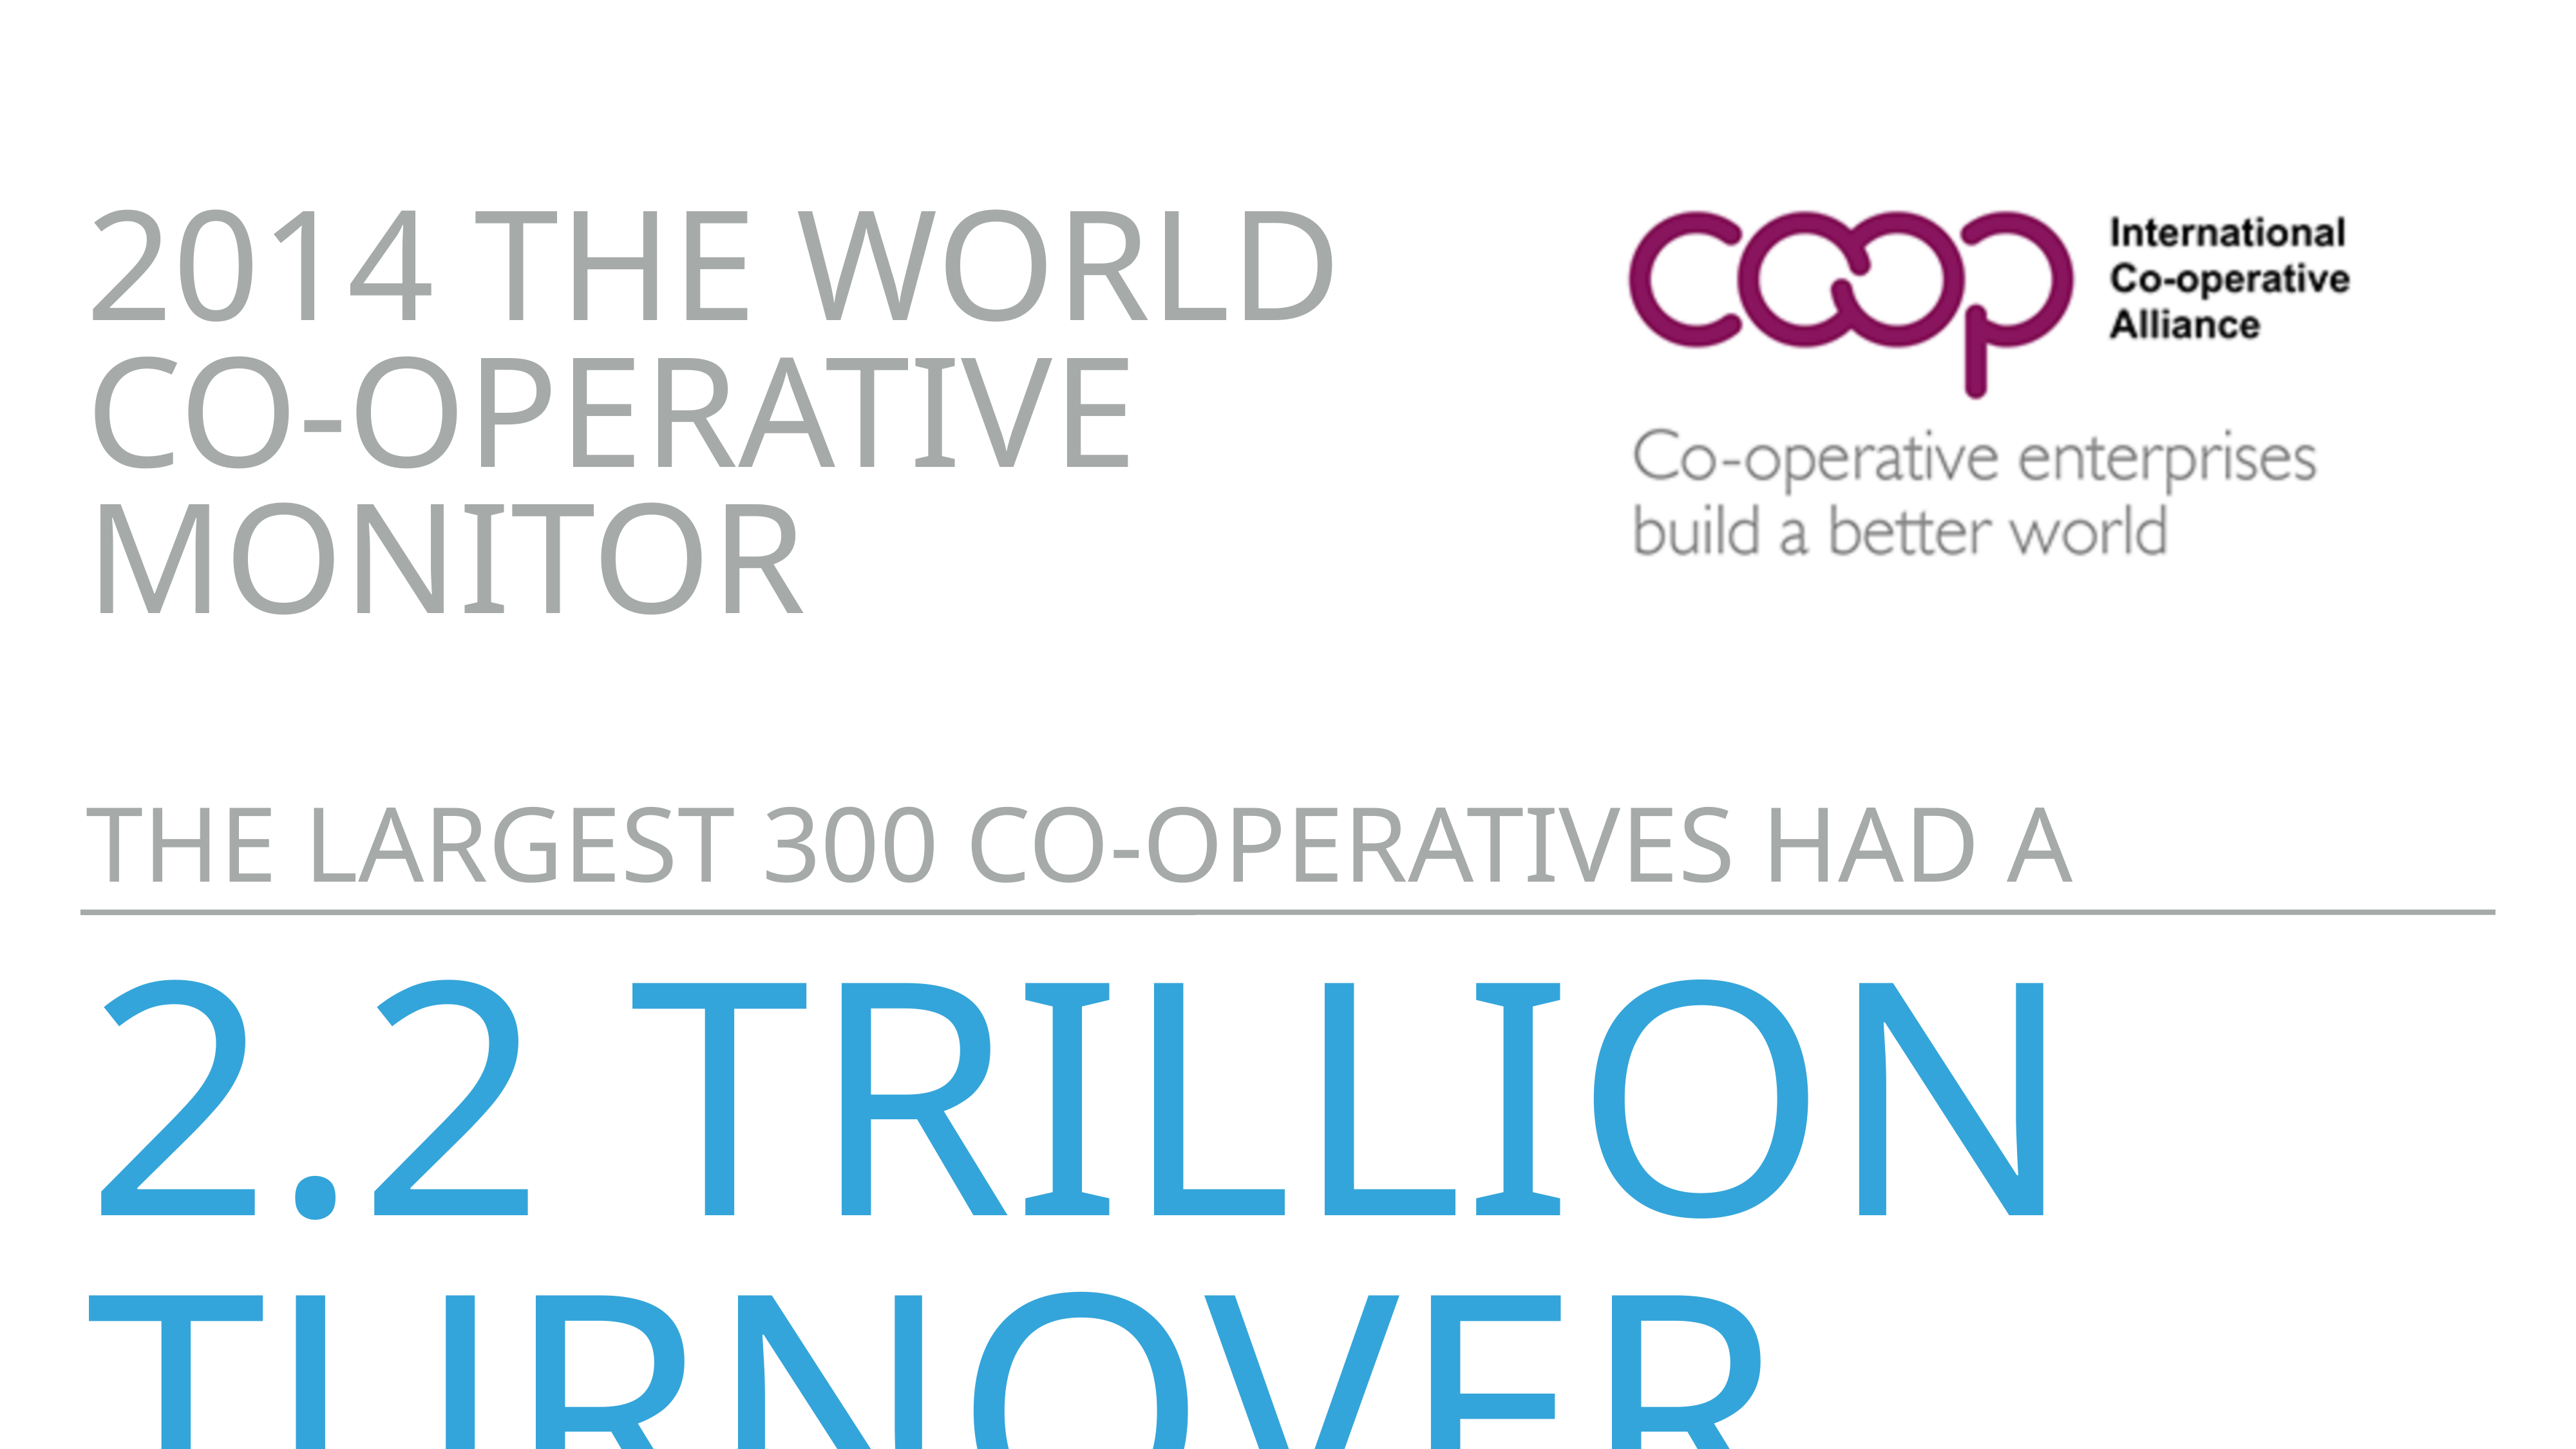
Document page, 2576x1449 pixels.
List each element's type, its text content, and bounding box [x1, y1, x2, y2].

list the largest 300 co-operatives had a [80, 638, 2496, 907]
text_box 2014 The World Co-operative Monitor [80, 198, 1450, 752]
picture [1611, 176, 2371, 585]
title 2.2 trillion turnover [80, 960, 2496, 1364]
